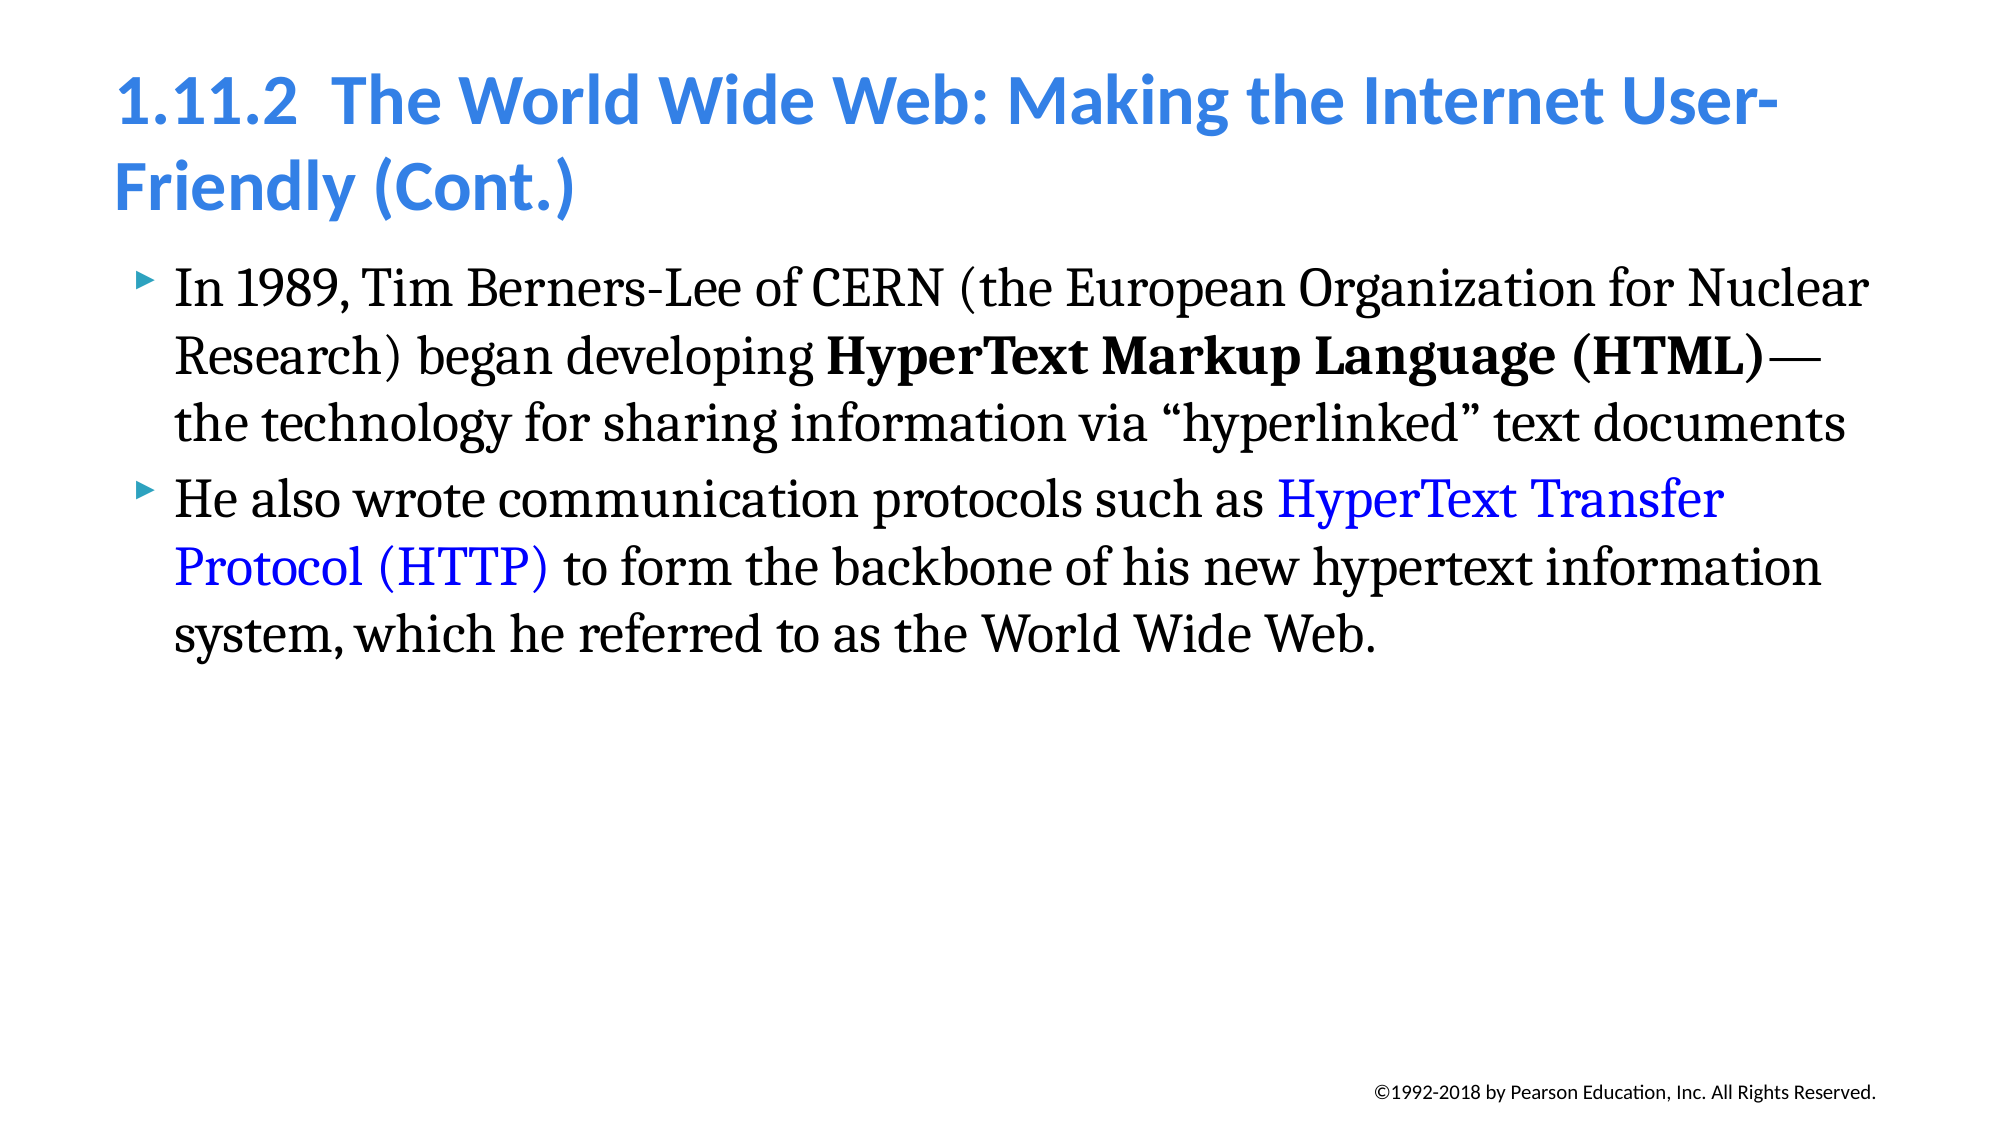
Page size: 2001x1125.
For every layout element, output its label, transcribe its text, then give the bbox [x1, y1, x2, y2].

footer ©1992-2018 by Pearson Education, Inc. All Rights Reserved. [736, 1051, 1892, 1112]
list In 1989, Tim Berners-Lee of CERN (the European Organization for Nuclear Research) began developing HyperText Markup Language (HTML)—the technology for sharing information via “hyperlinked” text documents He also wrote communication protocols such as HyperText Transfer Protocol (HTTP) to form the backbone of his new hypertext information system, which he referred to as the World Wide Web. [99, 242, 1900, 986]
title 1.11.2 The World Wide Web: Making the Internet User-Friendly (Cont.) [99, 45, 1900, 233]
